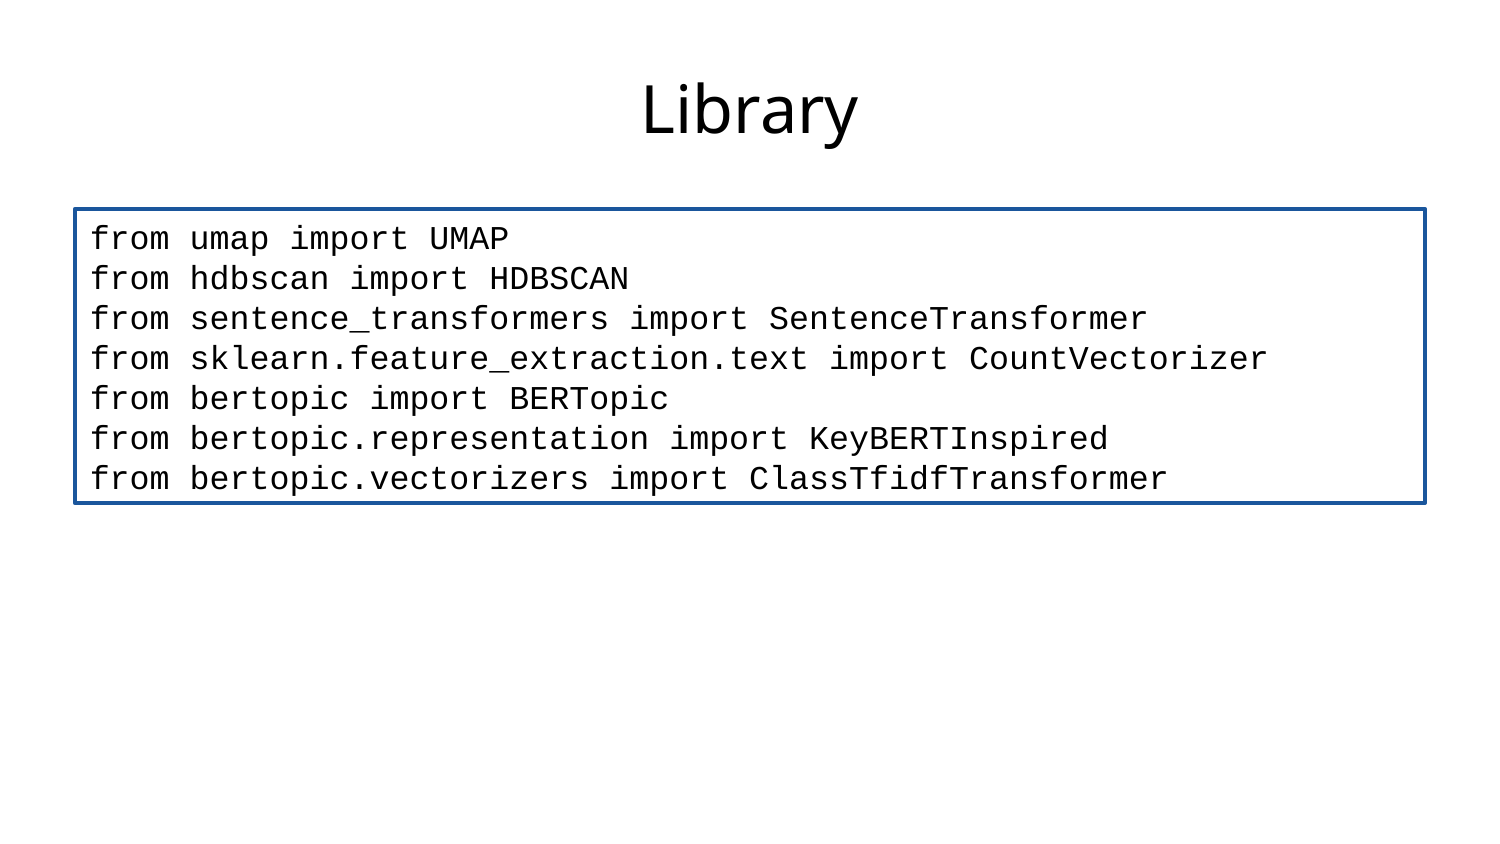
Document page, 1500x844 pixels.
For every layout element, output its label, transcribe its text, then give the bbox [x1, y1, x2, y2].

text_box from umap import UMAP from hdbscan import HDBSCAN from sentence_transformers import SentenceTransformer from sklearn.feature_extraction.text import CountVectorizer from bertopic import BERTopic from bertopic.representation import KeyBERTInspired from bertopic.vectorizers import ClassTfidfTransformer [73, 207, 1427, 505]
title Library [75, 67, 1425, 147]
